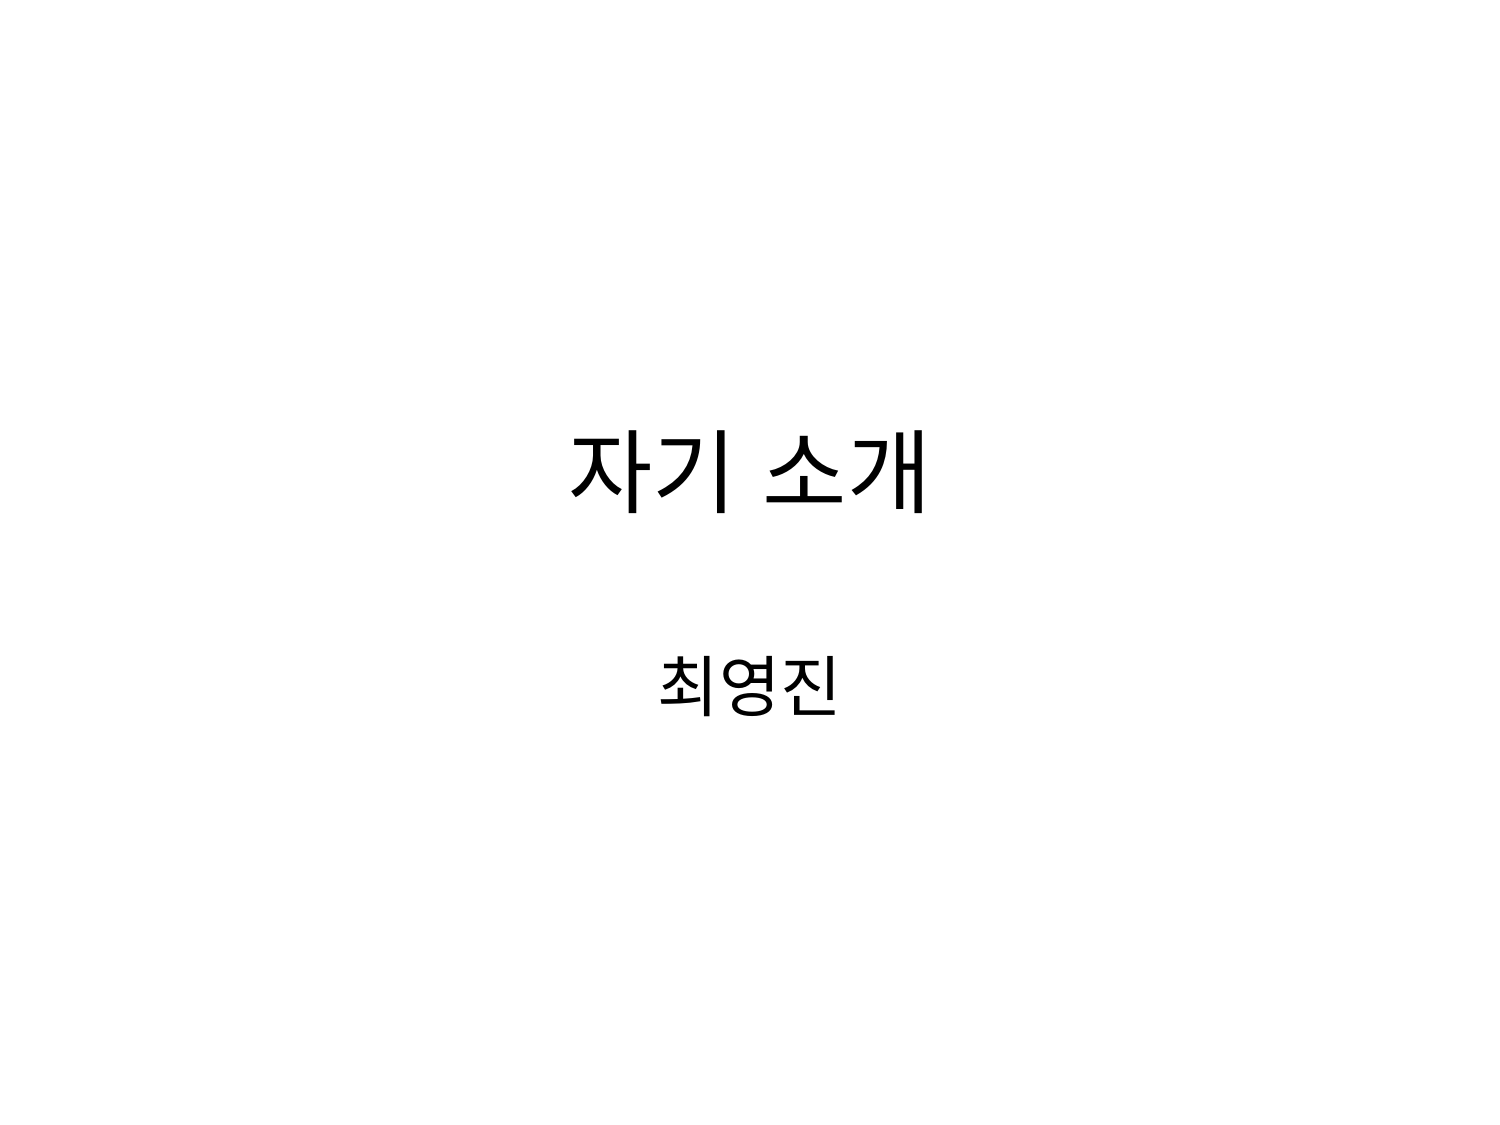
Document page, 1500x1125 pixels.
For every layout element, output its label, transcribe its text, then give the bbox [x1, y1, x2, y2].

subtitle 최영진 [225, 637, 1275, 925]
title 자기 소개 [112, 349, 1388, 591]
